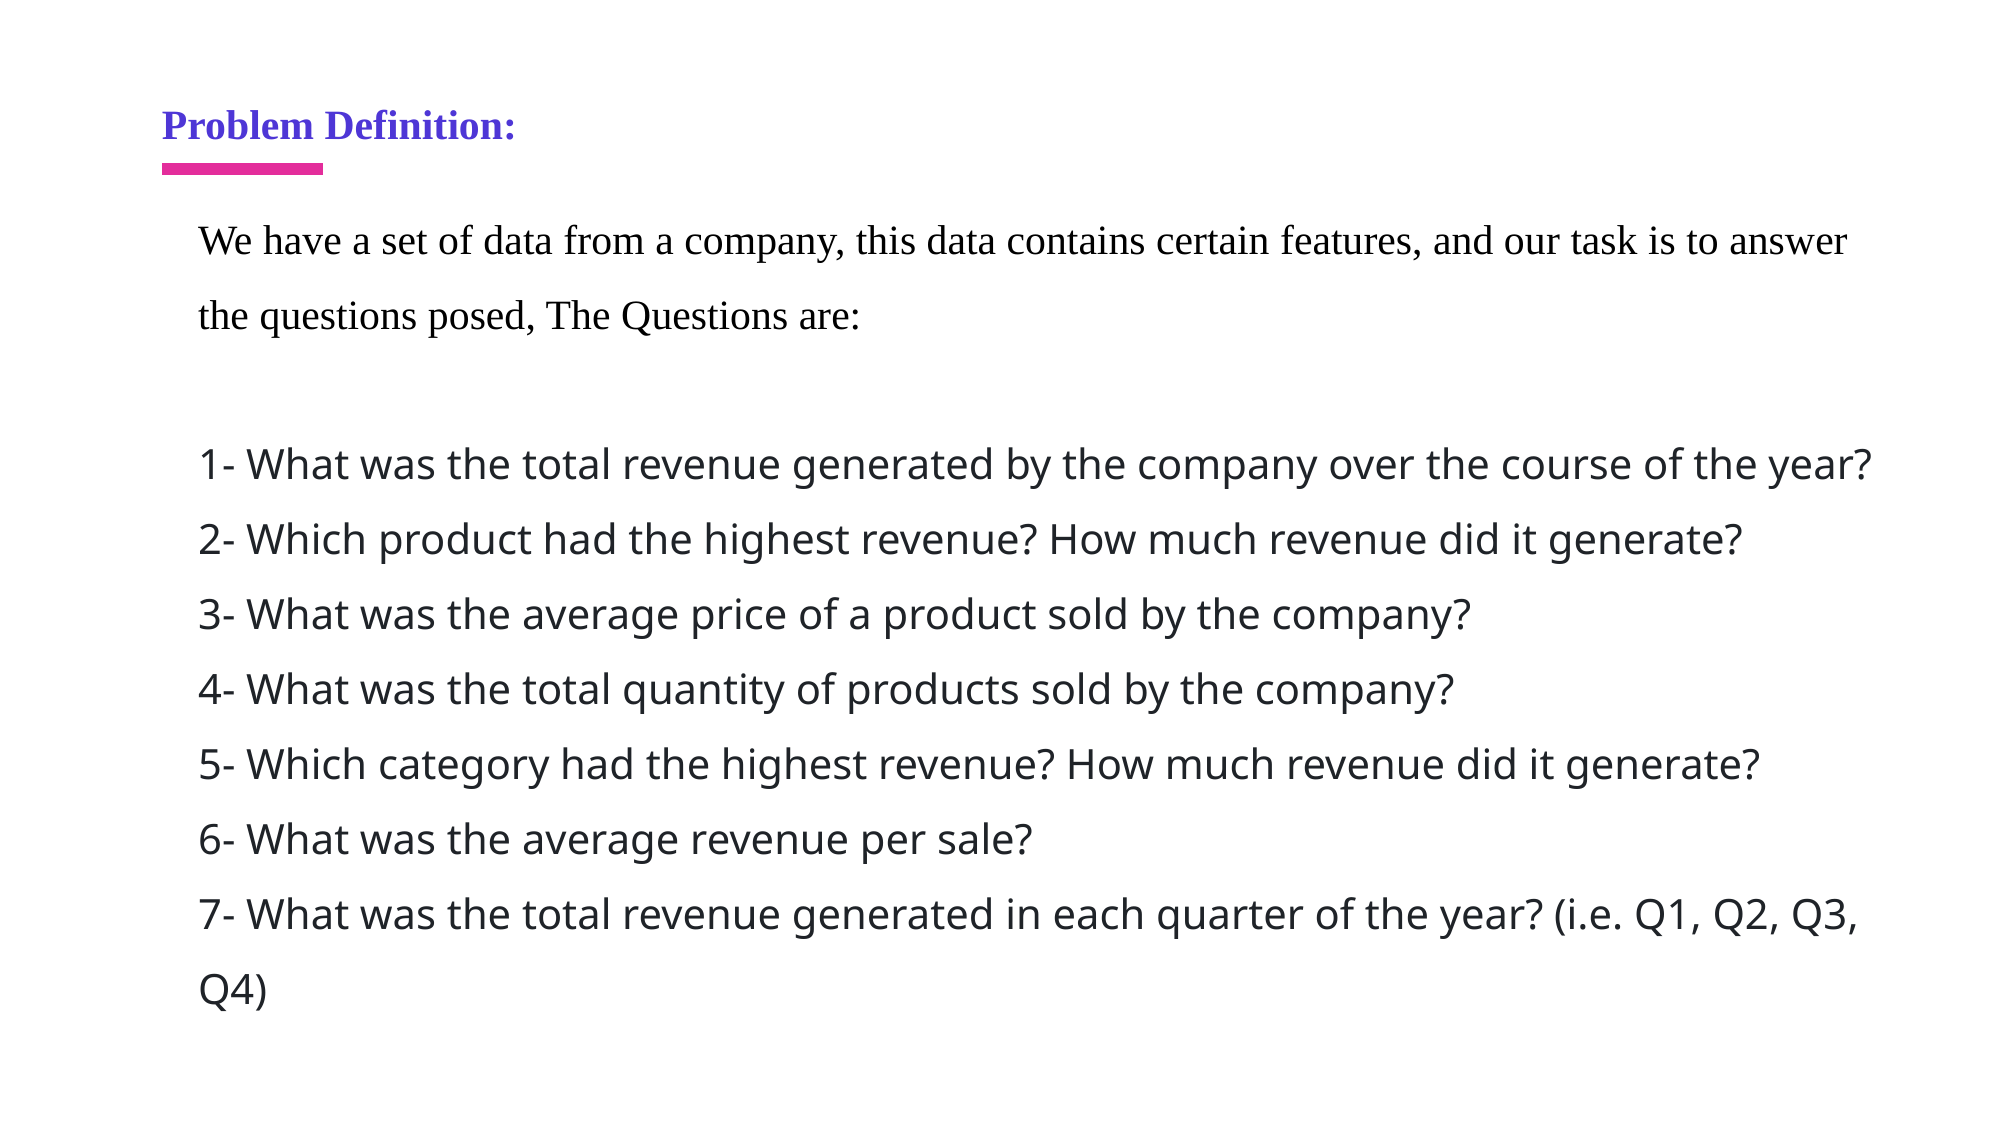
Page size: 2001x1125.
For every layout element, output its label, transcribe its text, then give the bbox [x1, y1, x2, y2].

text_box We have a set of data from a company, this data contains certain features, and our task is to answer the questions posed, The Questions are: 1- What was the total revenue generated by the company over the course of the year? 2- Which product had the highest revenue? How much revenue did it generate? 3- What was the average price of a product sold by the company? 4- What was the total quantity of products sold by the company? 5- Which category had the highest revenue? How much revenue did it generate? 6- What was the average revenue per sale? 7- What was the total revenue generated in each quarter of the year? (i.e. Q1, Q2, Q3, Q4) We will use Python Programming Language to solve this Problem. [183, 180, 1891, 1125]
text_box Problem Definition: [147, 90, 544, 156]
